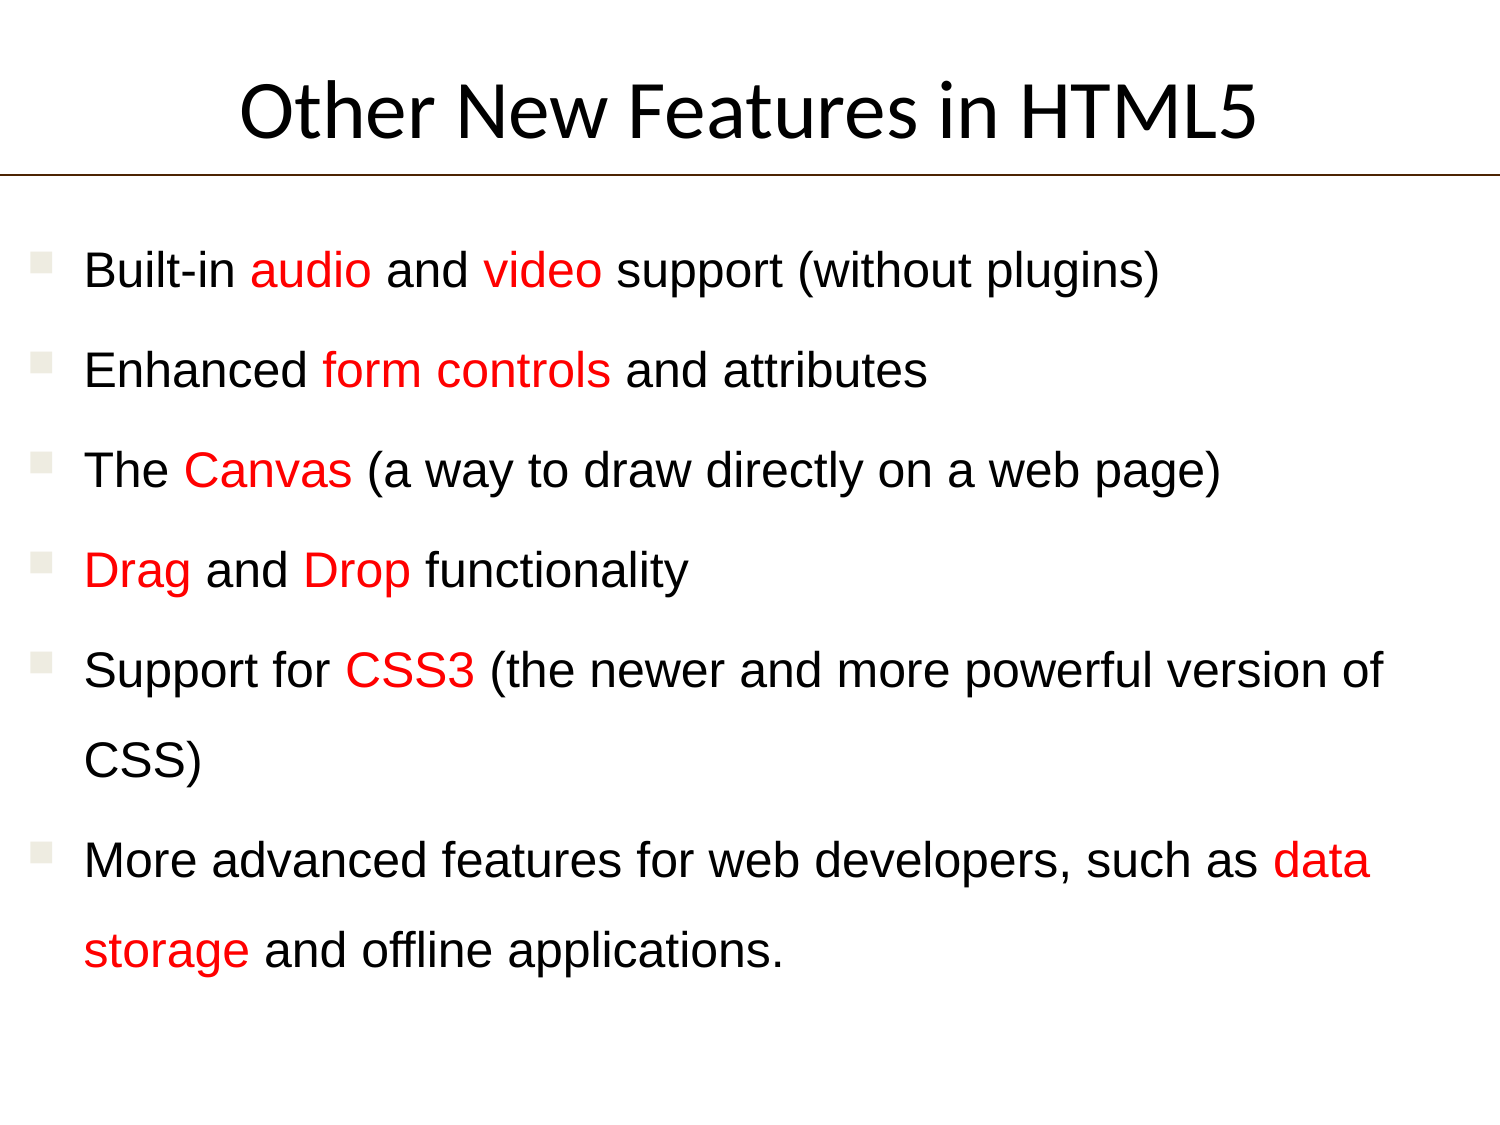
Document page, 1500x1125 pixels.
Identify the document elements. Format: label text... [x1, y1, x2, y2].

text_box Built-in audio and video support (without plugins) Enhanced form controls and attributes The Canvas (a way to draw directly on a web page) Drag and Drop functionality Support for CSS3 (the newer and more powerful version of CSS) More advanced features for web developers, such as data storage and offline applications. [12, 199, 1425, 1013]
title Other New Features in HTML5 [75, 36, 1425, 174]
